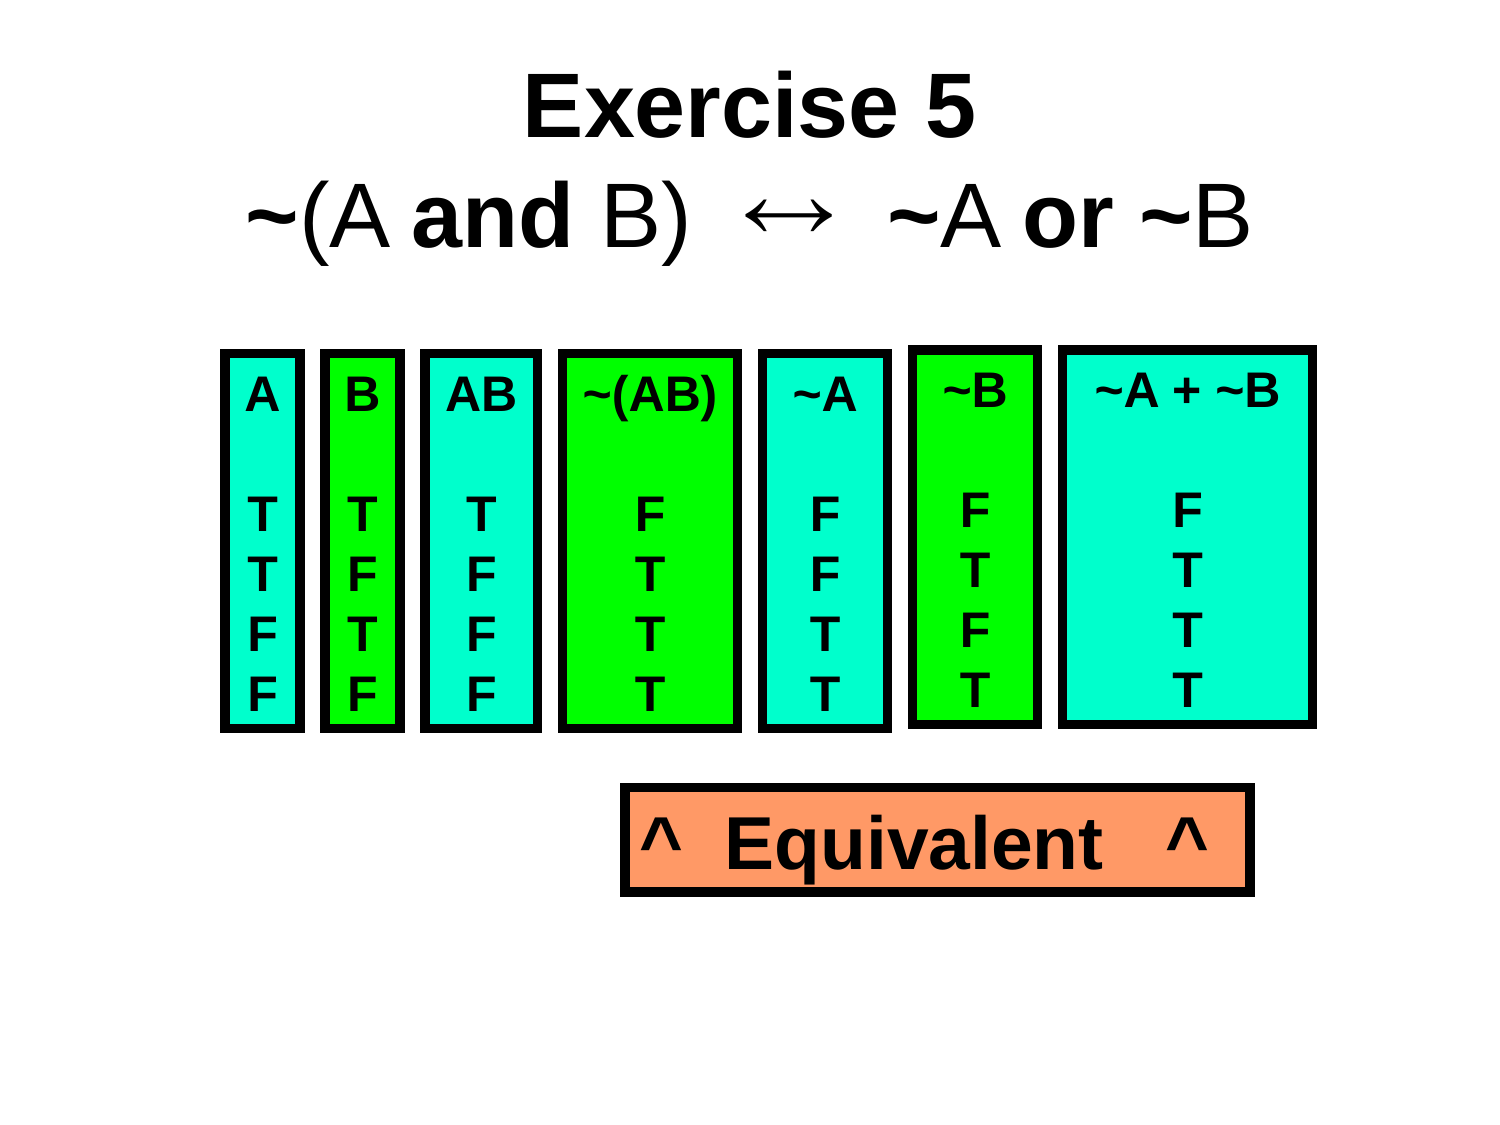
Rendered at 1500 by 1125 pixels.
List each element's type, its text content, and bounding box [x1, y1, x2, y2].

text_box AB T F F F [425, 353, 538, 729]
text_box ~B F T F T [912, 349, 1038, 725]
title Exercise 5 ~(A and B)  ~A or ~B [0, 62, 1500, 250]
text_box ^ Equivalent ^ [624, 787, 1250, 893]
text_box ~A + ~B F T T T [1062, 349, 1313, 725]
text_box A T T F F [224, 353, 300, 729]
text_box ~(AB) F T T T [562, 353, 738, 729]
text_box B T F T F [324, 353, 400, 729]
text_box ~A F F T T [762, 353, 888, 729]
